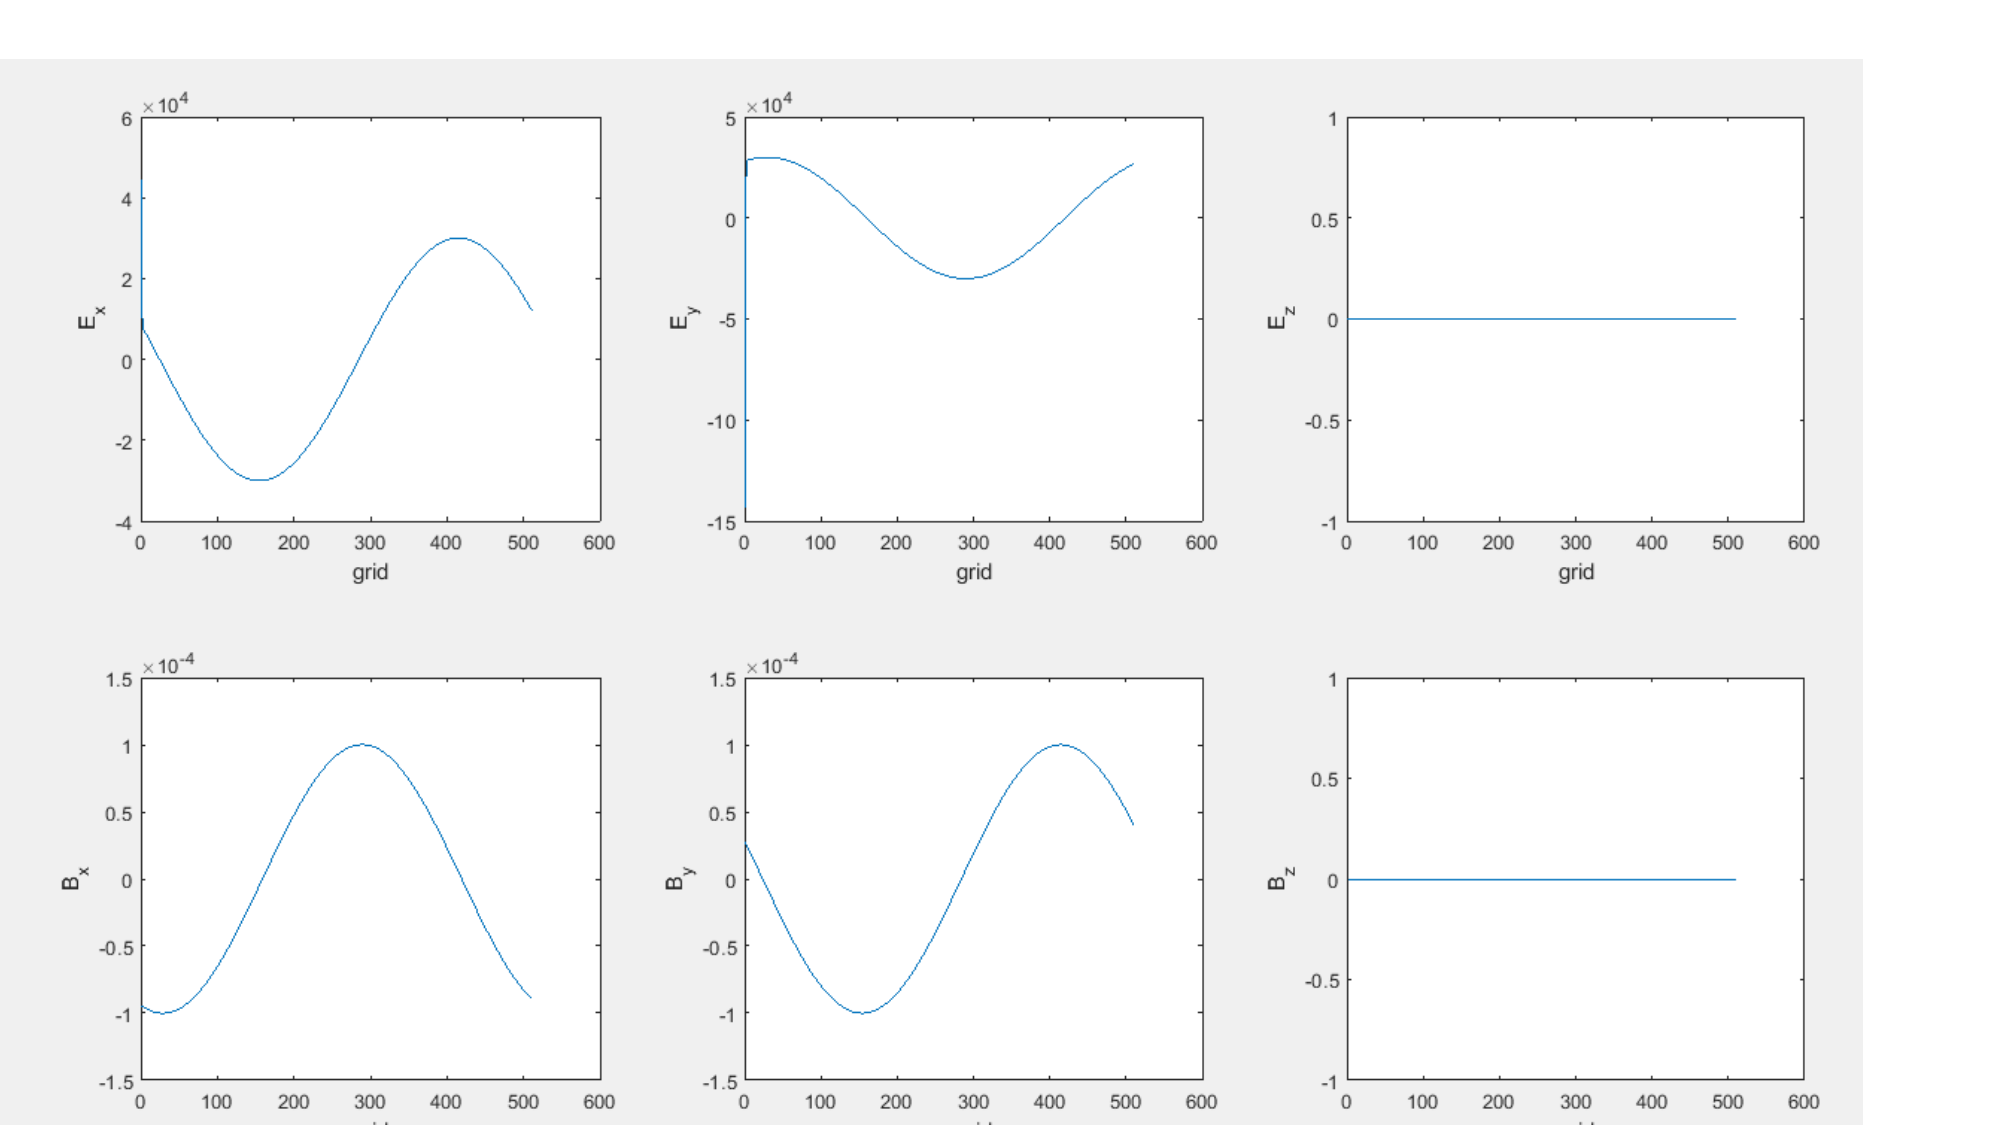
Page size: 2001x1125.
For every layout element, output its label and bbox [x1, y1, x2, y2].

list [0, 59, 1863, 1125]
